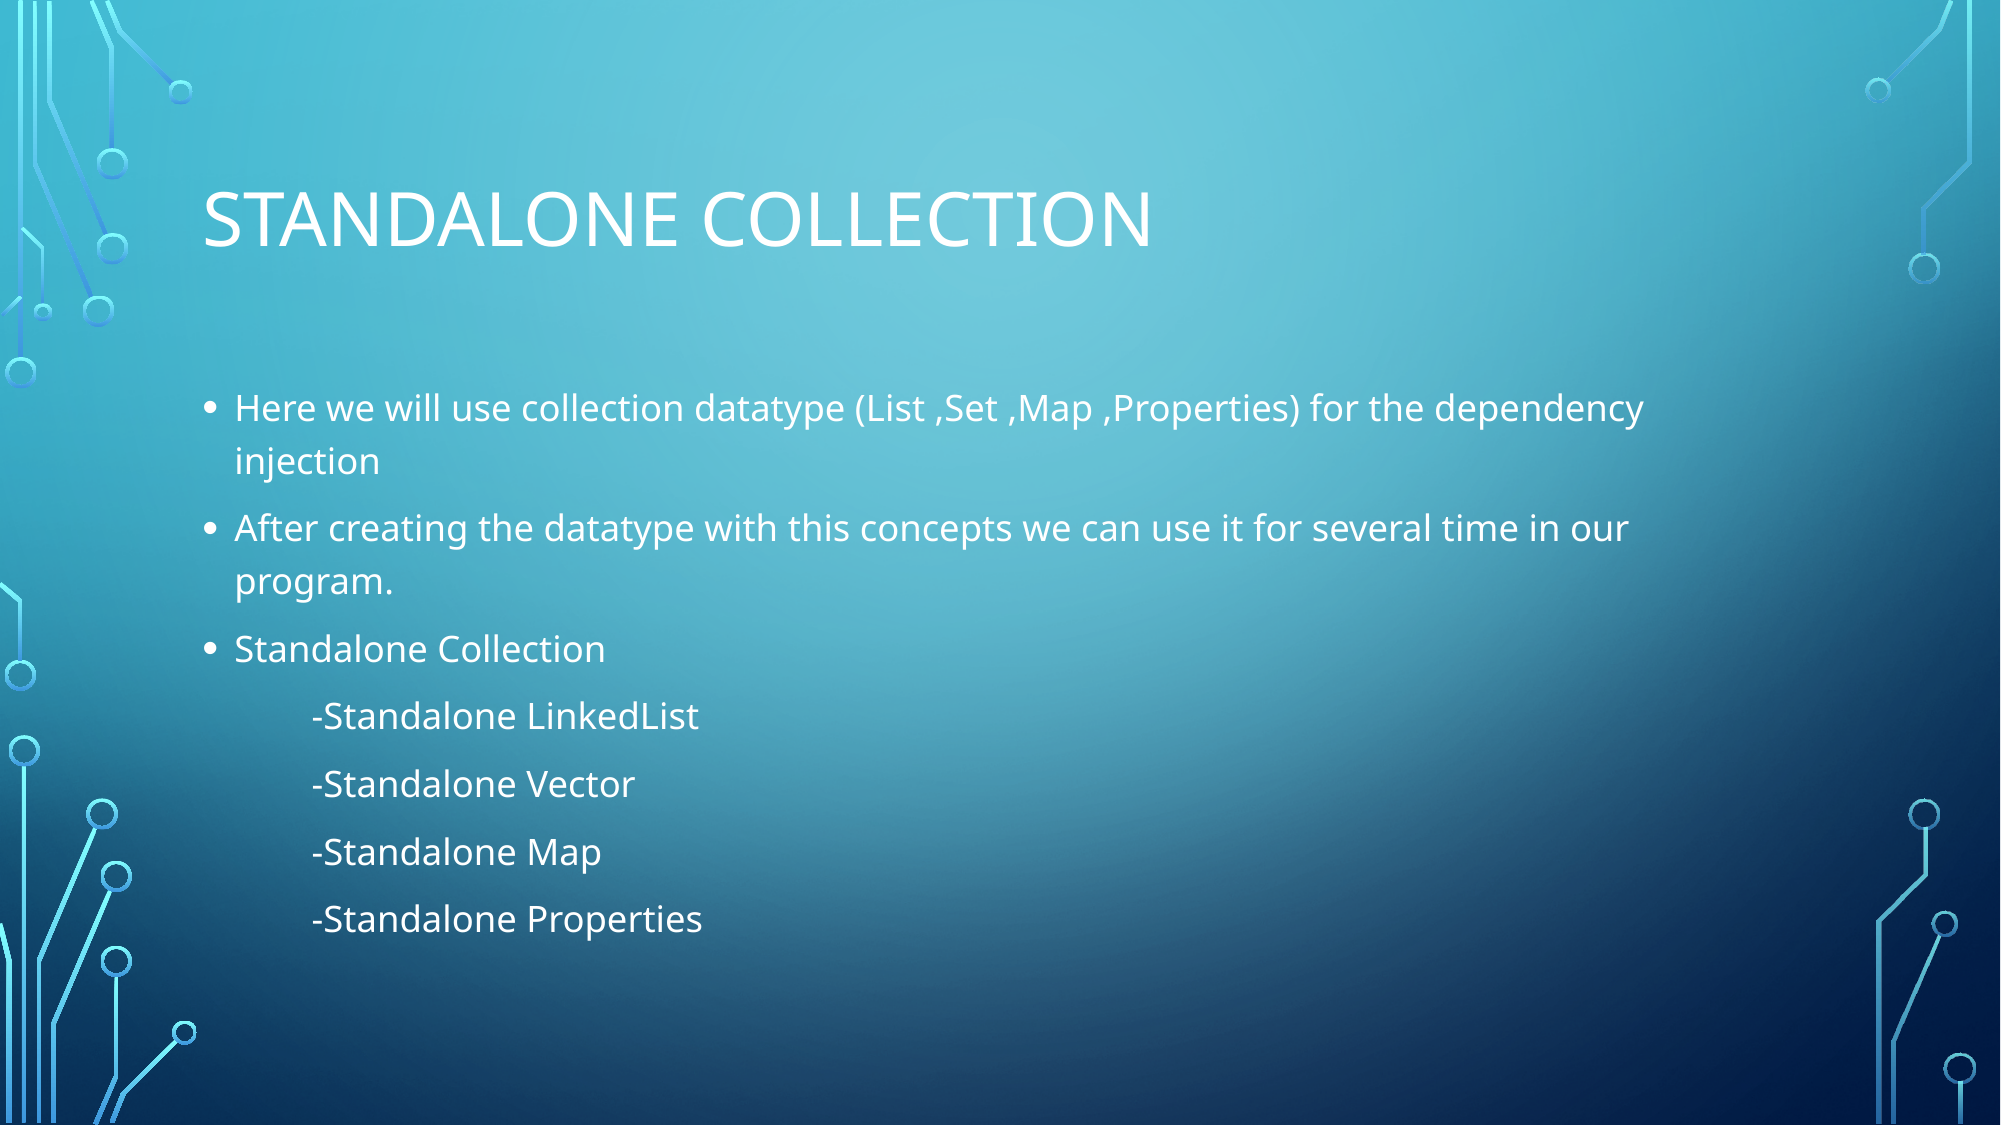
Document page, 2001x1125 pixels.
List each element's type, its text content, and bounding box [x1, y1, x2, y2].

title Standalone collection [187, 101, 1813, 344]
list Here we will use collection datatype (List ,Set ,Map ,Properties) for the dependency injection After creating the datatype with this concepts we can use it for several time in our program. Standalone Collection -Standalone LinkedList -Standalone Vector -Standalone Map -Standalone Properties [187, 369, 1813, 950]
